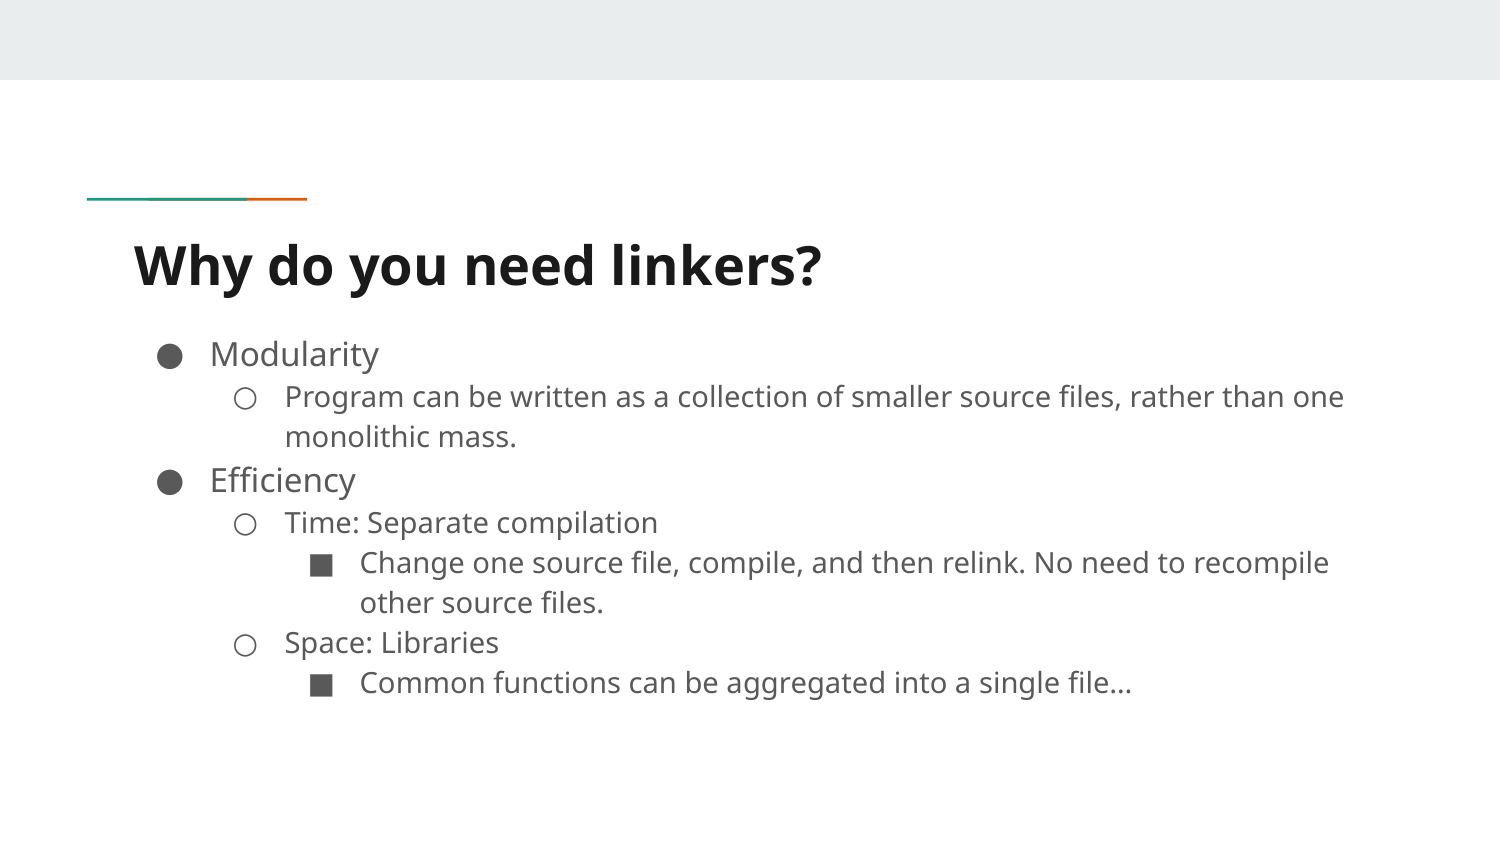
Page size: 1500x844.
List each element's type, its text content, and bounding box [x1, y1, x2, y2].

list Modularity Program can be written as a collection of smaller source files, rather than one monolithic mass. Efficiency Time: Separate compilation Change one source file, compile, and then relink. No need to recompile other source files. Space: Libraries Common functions can be aggregated into a single file… [119, 311, 1381, 814]
title Why do you need linkers? [119, 216, 1381, 305]
